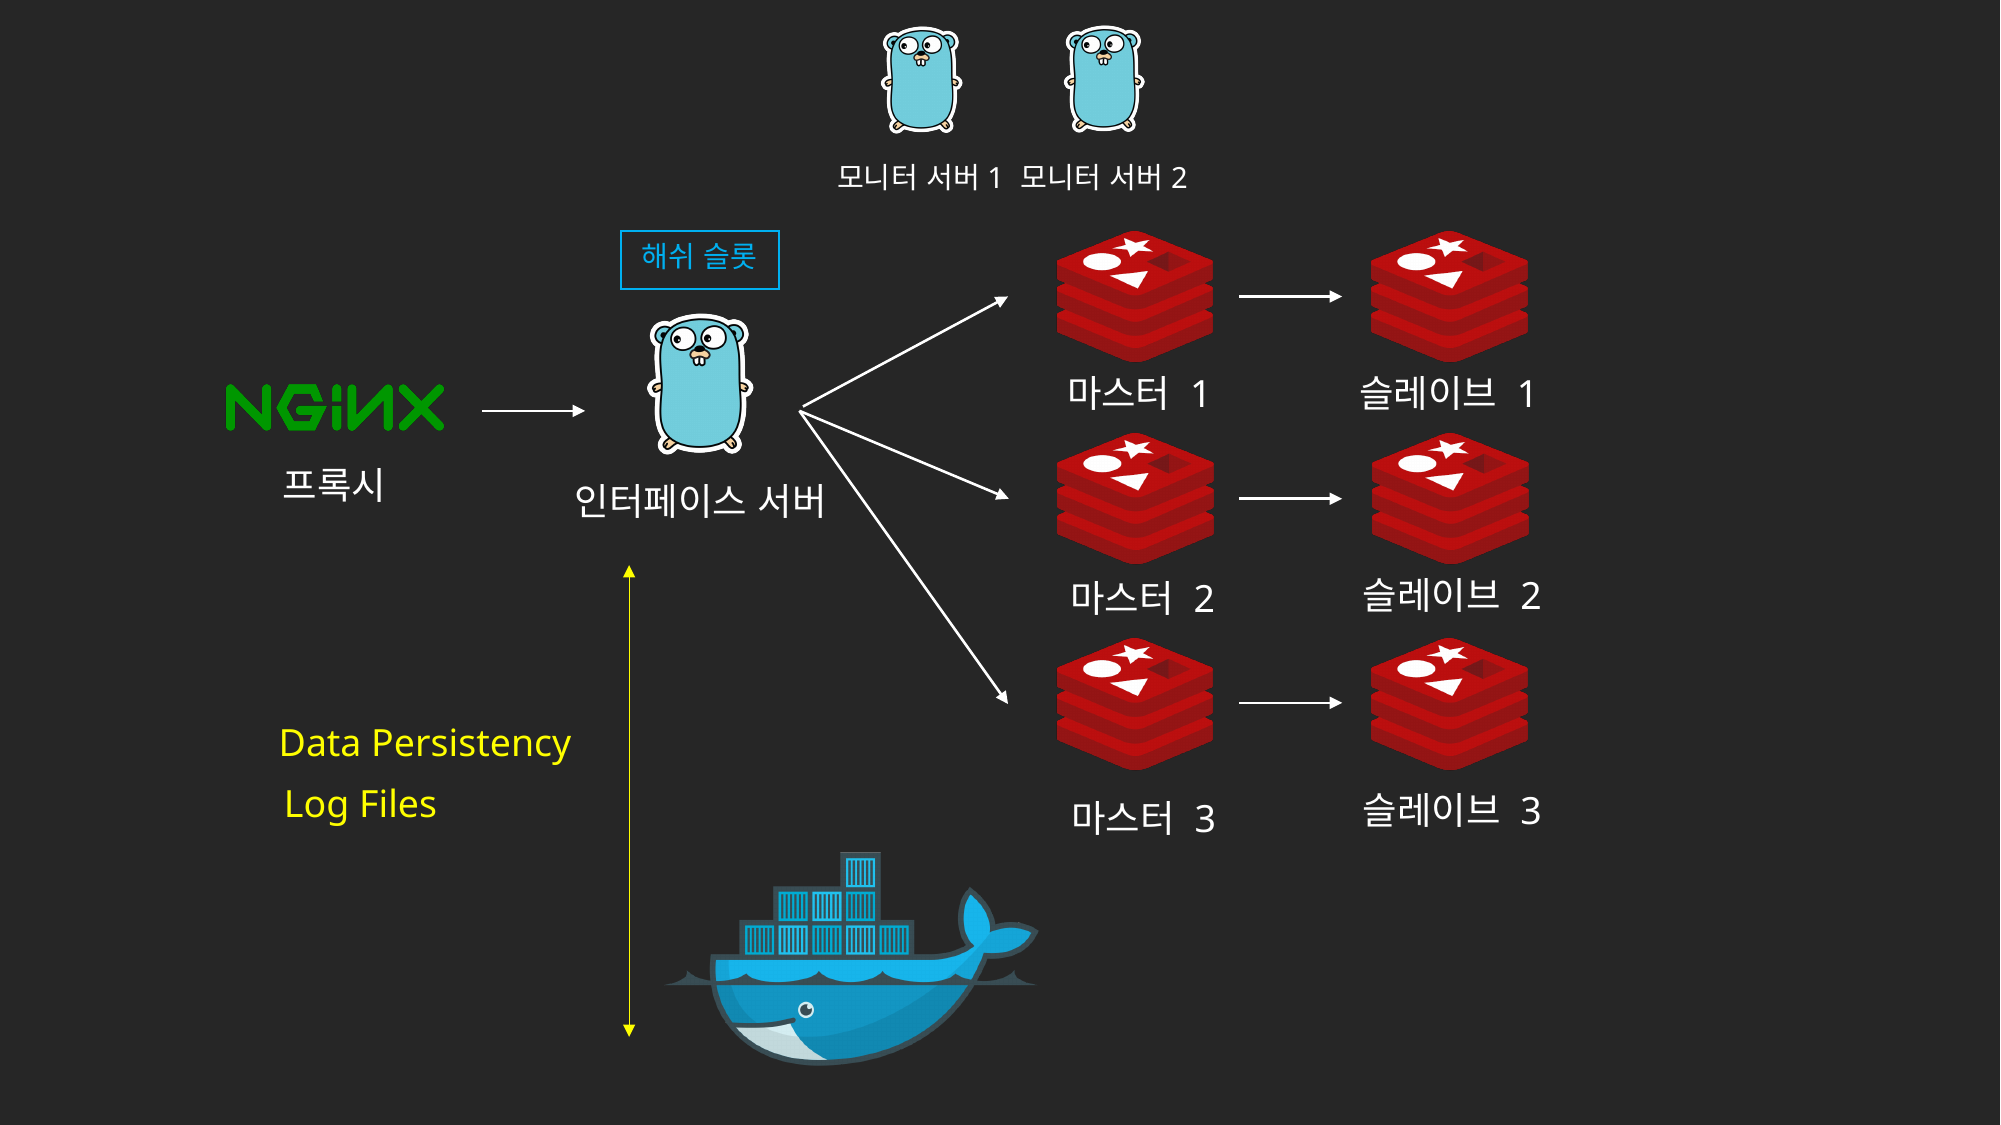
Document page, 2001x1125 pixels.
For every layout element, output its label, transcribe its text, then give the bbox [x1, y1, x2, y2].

text_box 모니터 서버1 [822, 151, 1006, 202]
text_box 마스터 2 [1055, 568, 1230, 628]
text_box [802, 296, 1008, 407]
picture [1322, 637, 1576, 771]
picture [1323, 432, 1577, 566]
text_box 인터페이스 서버 [560, 471, 799, 531]
picture [867, 26, 976, 134]
picture [1007, 230, 1261, 363]
text_box 마스터 3 [1143, 787, 1231, 847]
picture [629, 313, 771, 455]
picture [1050, 25, 1158, 133]
text_box 슬레이브 1 [1344, 363, 1554, 423]
text_box Log Files [269, 772, 453, 833]
text_box Data Persistency [263, 711, 587, 772]
text_box 슬레이브 3 [1348, 779, 1557, 840]
picture [1008, 432, 1262, 566]
picture [224, 384, 445, 431]
text_box 슬레이브 2 [1348, 566, 1557, 625]
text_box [799, 410, 1008, 705]
text_box 모니터 서버2 [1006, 151, 1203, 202]
picture [560, 637, 1261, 1125]
text_box 프록시 [268, 454, 402, 515]
text_box 마스터 1 [1052, 363, 1227, 423]
picture [1322, 230, 1576, 363]
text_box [620, 231, 780, 290]
